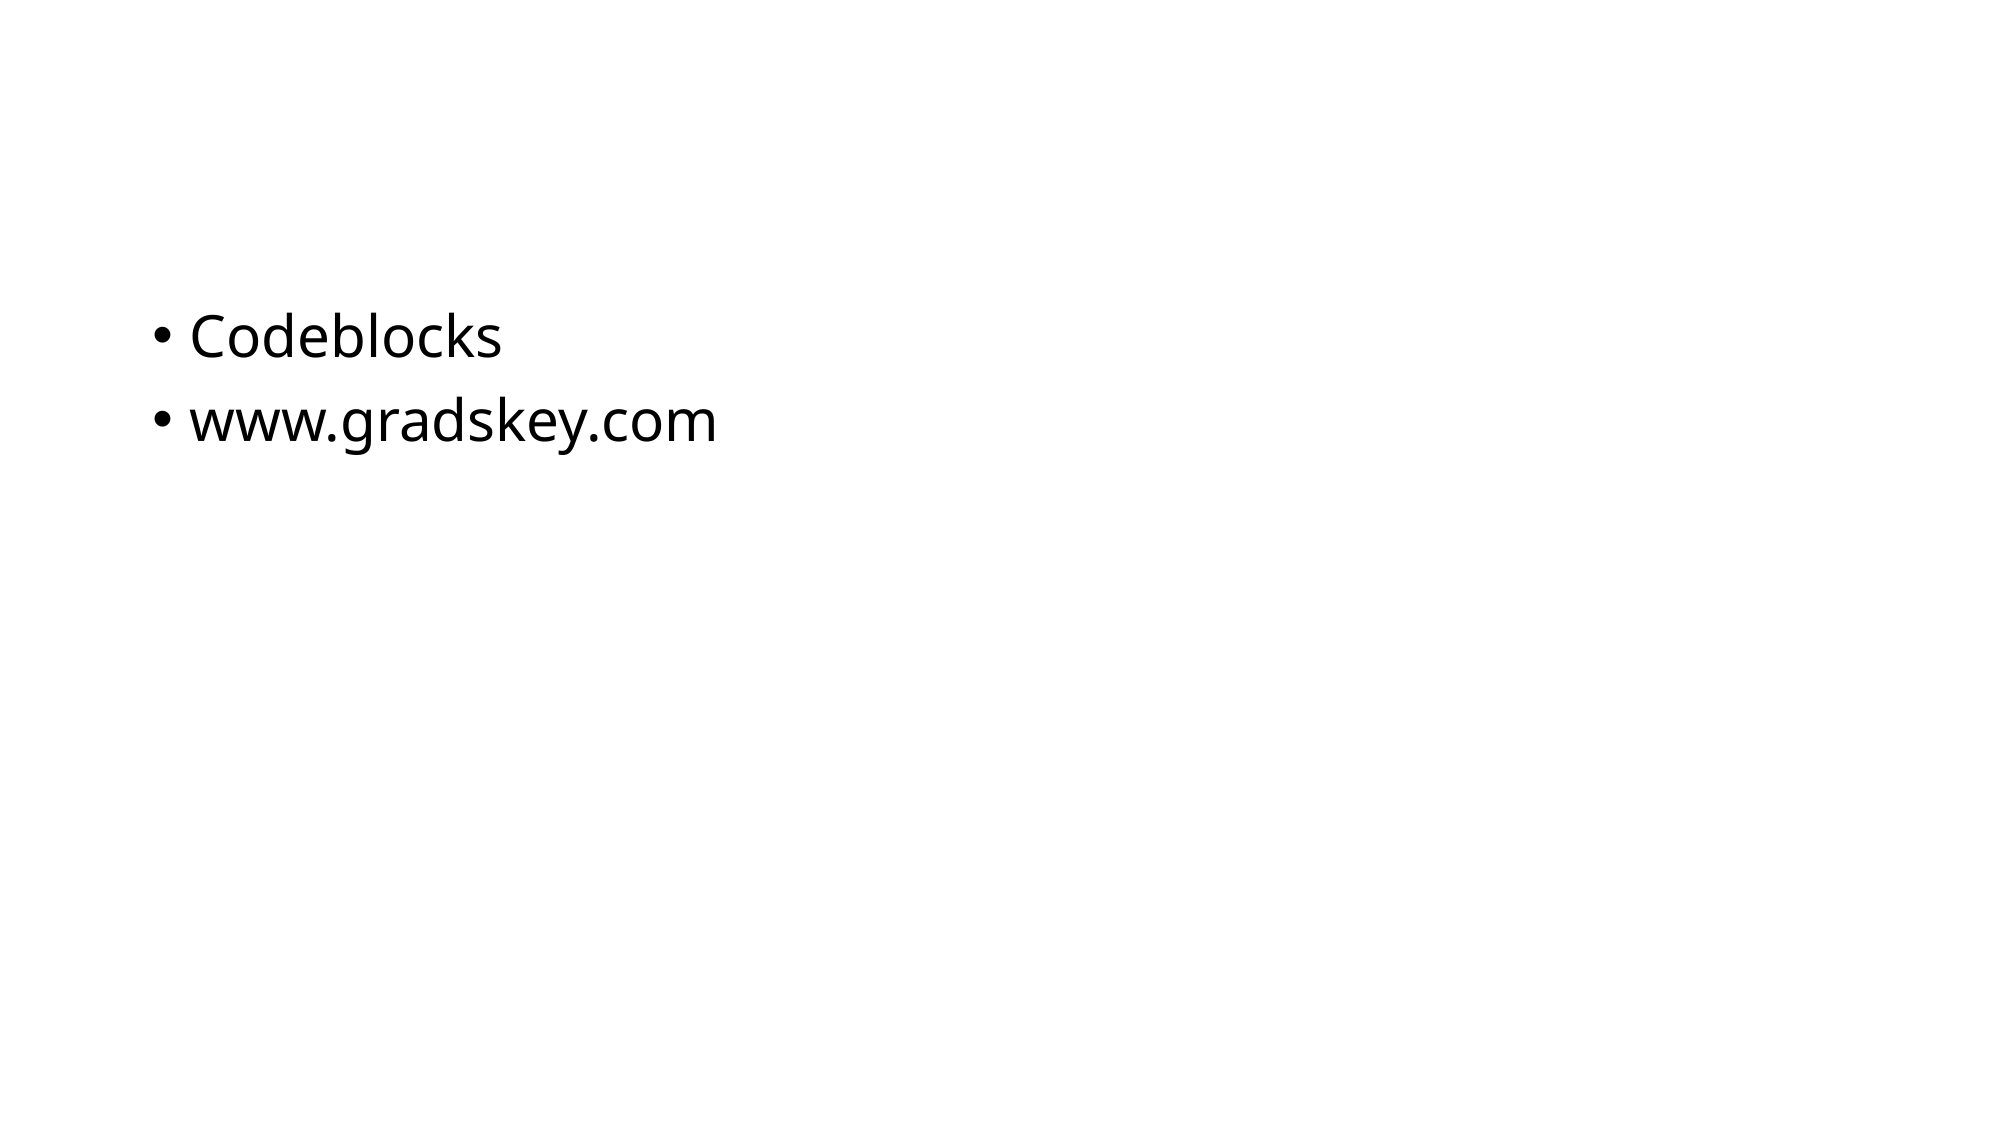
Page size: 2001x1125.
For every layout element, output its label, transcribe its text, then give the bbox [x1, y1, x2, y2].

list Codeblocks www.gradskey.com [137, 299, 1863, 1014]
